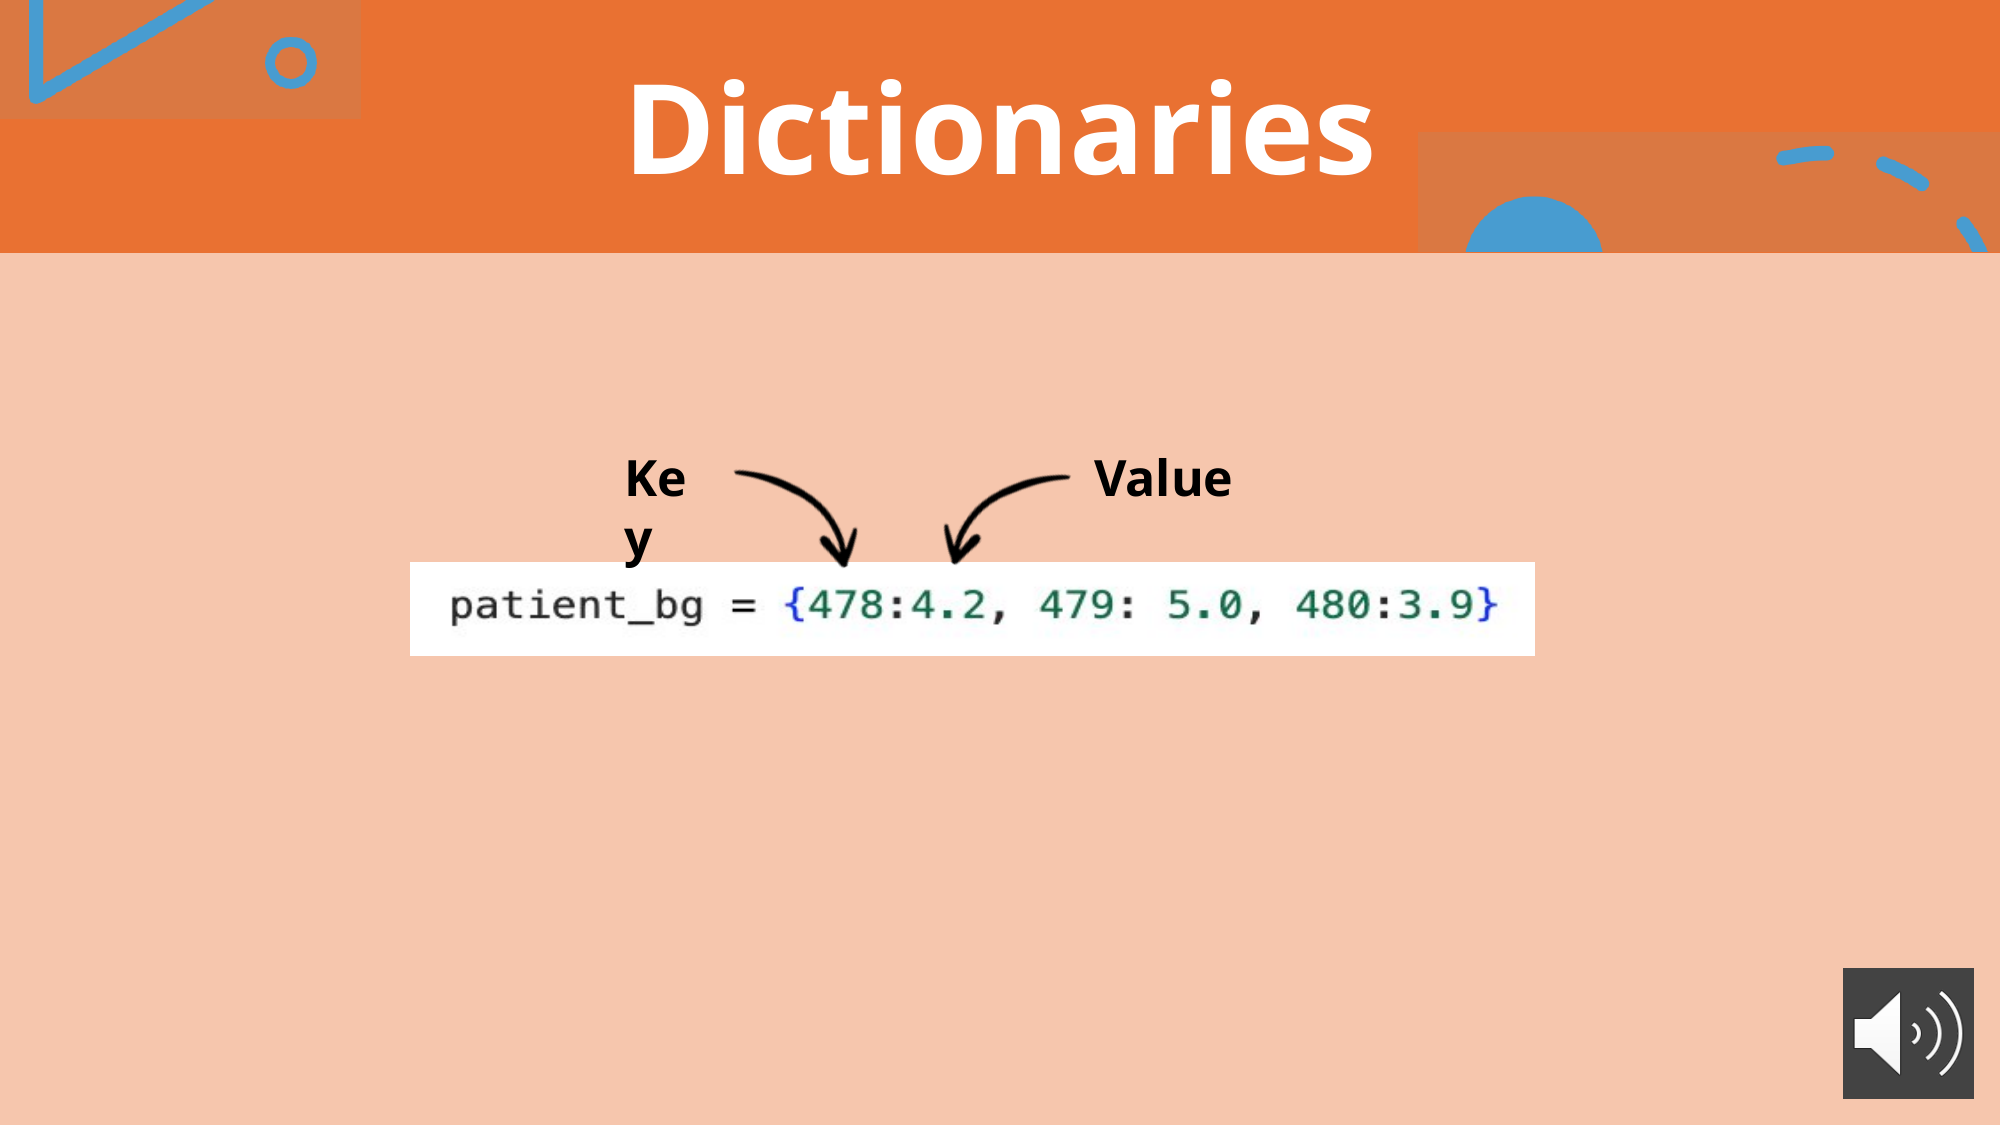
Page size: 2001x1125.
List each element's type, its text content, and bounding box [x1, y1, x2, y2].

text_box Value [1079, 438, 1317, 514]
picture [0, 0, 362, 120]
text_box Key [609, 438, 727, 562]
picture [1841, 966, 1976, 1101]
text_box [0, 0, 2000, 252]
picture [410, 420, 1536, 656]
